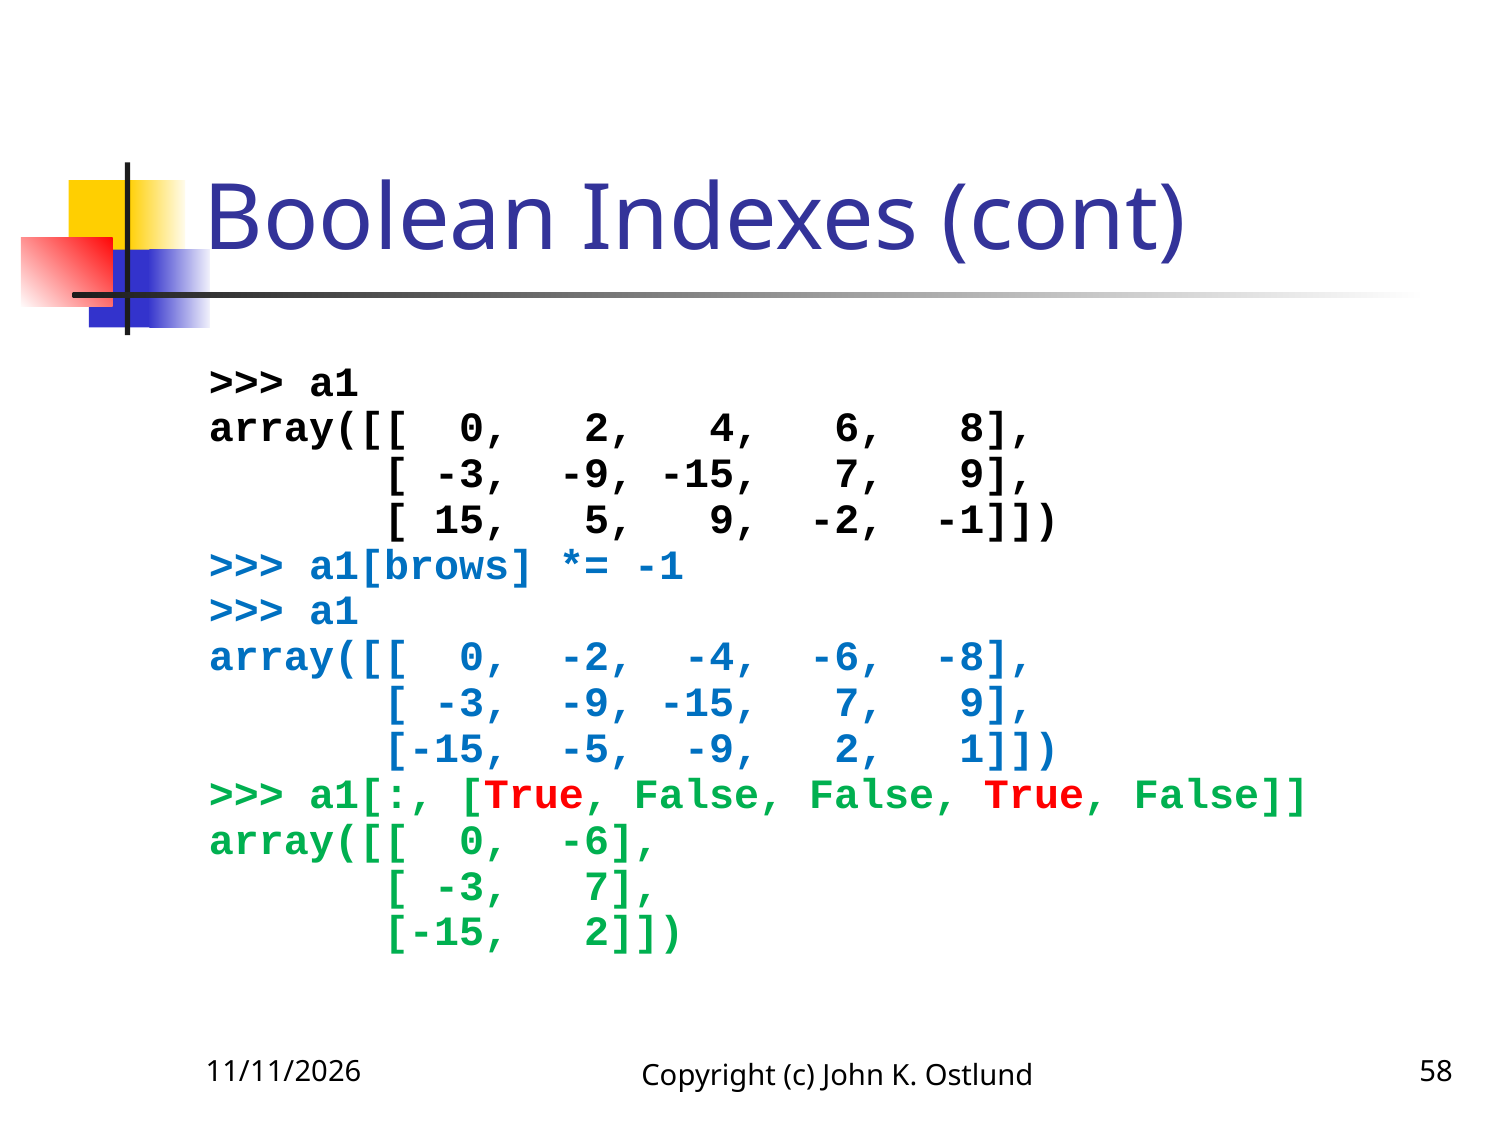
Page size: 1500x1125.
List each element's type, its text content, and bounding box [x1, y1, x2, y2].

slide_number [190, 1023, 504, 1100]
list >>> a1 array([[ 0, 2, 4, 6, 8], [ -3, -9, -15, 7, 9], [ 15, 5, 9, -2, -1]]) >>> a1[brows] *= -1 >>> a1 array([[ 0, -2, -4, -6, -8], [ -3, -9, -15, 7, 9], [-15, -5, -9, 2, 1]]) >>> a1[:, [True, False, False, True, False]] array([[ 0, -6], [ -3, 7], [-15, 2]]) [193, 331, 1469, 1006]
slide_number 58 [1154, 1023, 1468, 1100]
footer Copyright (c) John K. Ostlund [599, 1023, 1076, 1100]
title Boolean Indexes (cont) [188, 35, 1468, 275]
